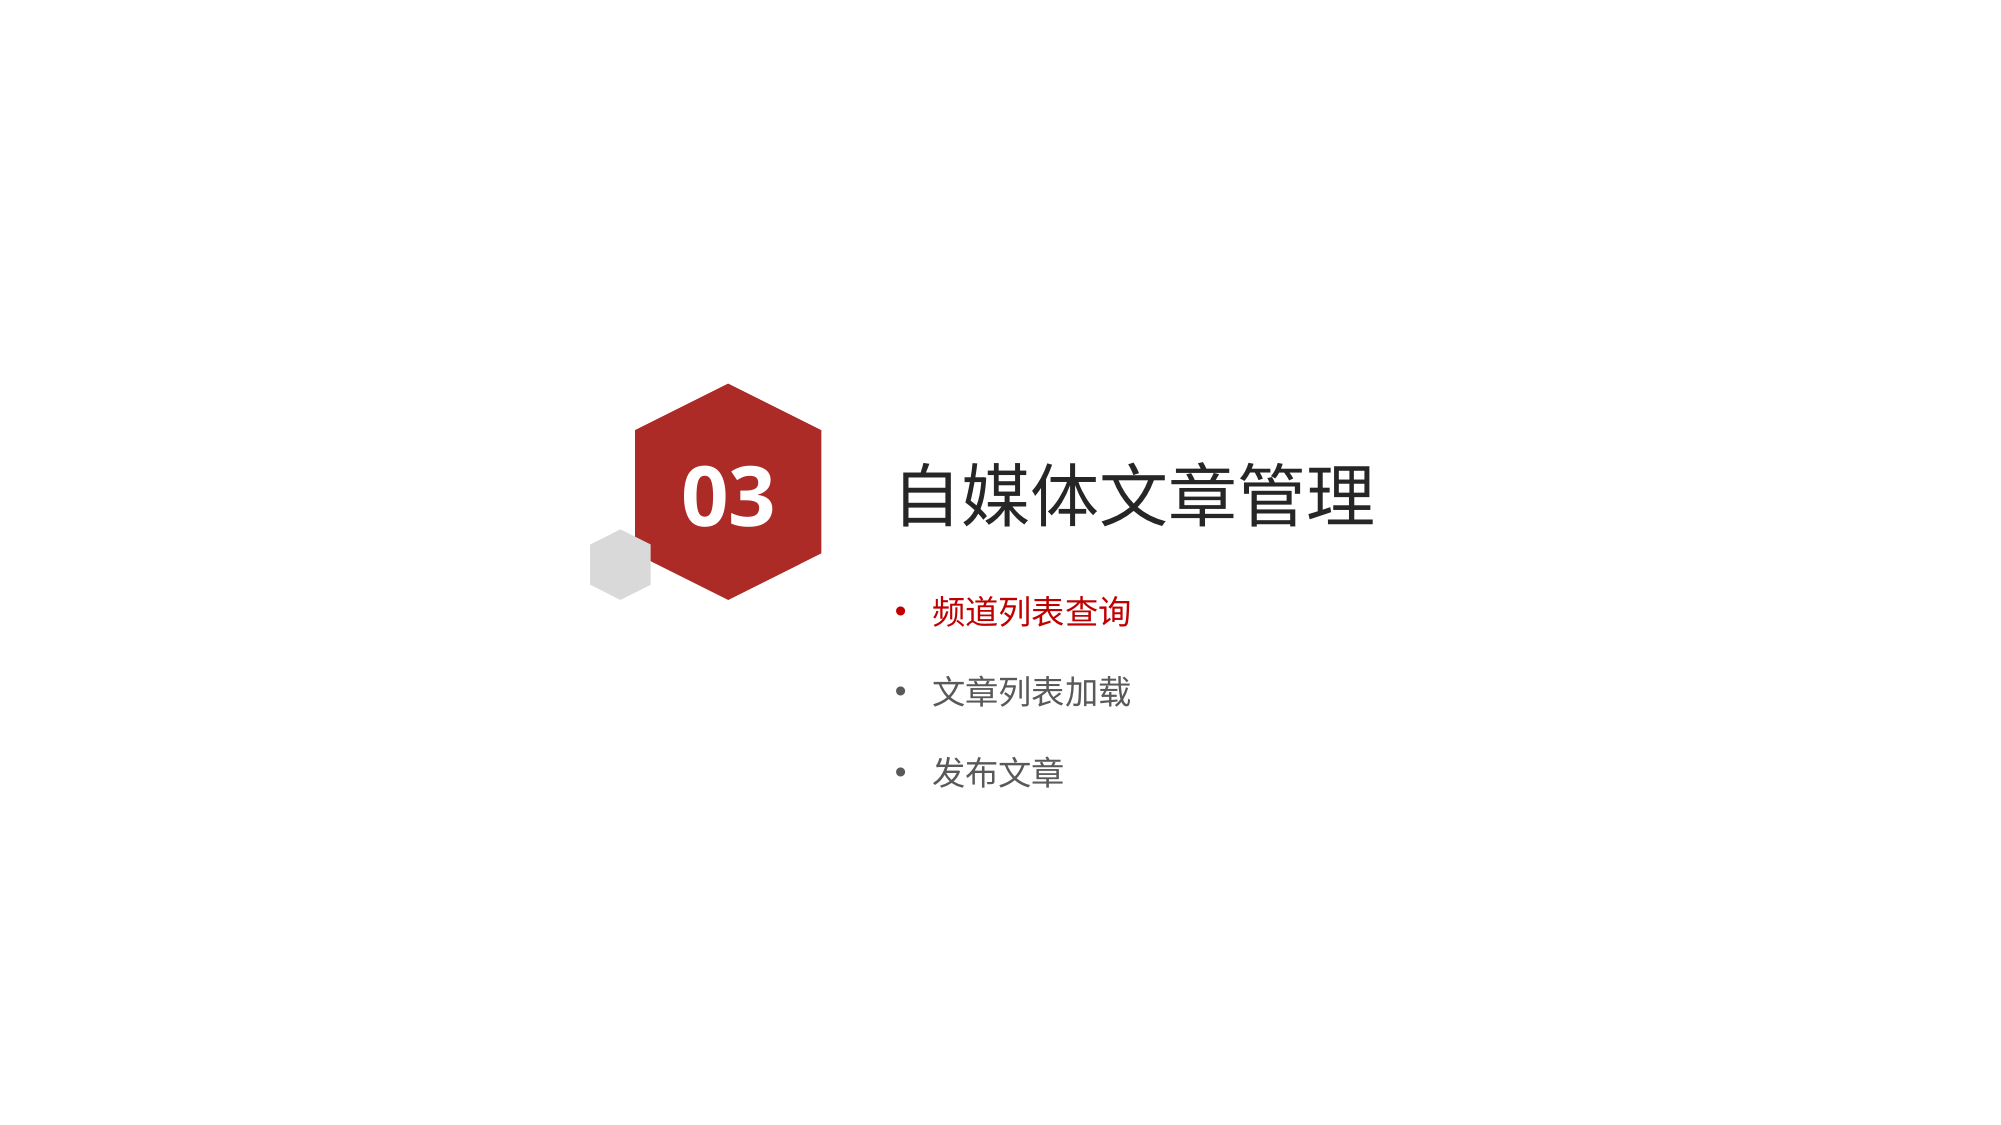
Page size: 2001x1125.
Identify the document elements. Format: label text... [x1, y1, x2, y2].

title 自媒体文章管理 [877, 454, 1982, 545]
list 频道列表查询 文章列表加载 发布文章 [879, 563, 1777, 897]
list 03 [636, 404, 822, 594]
